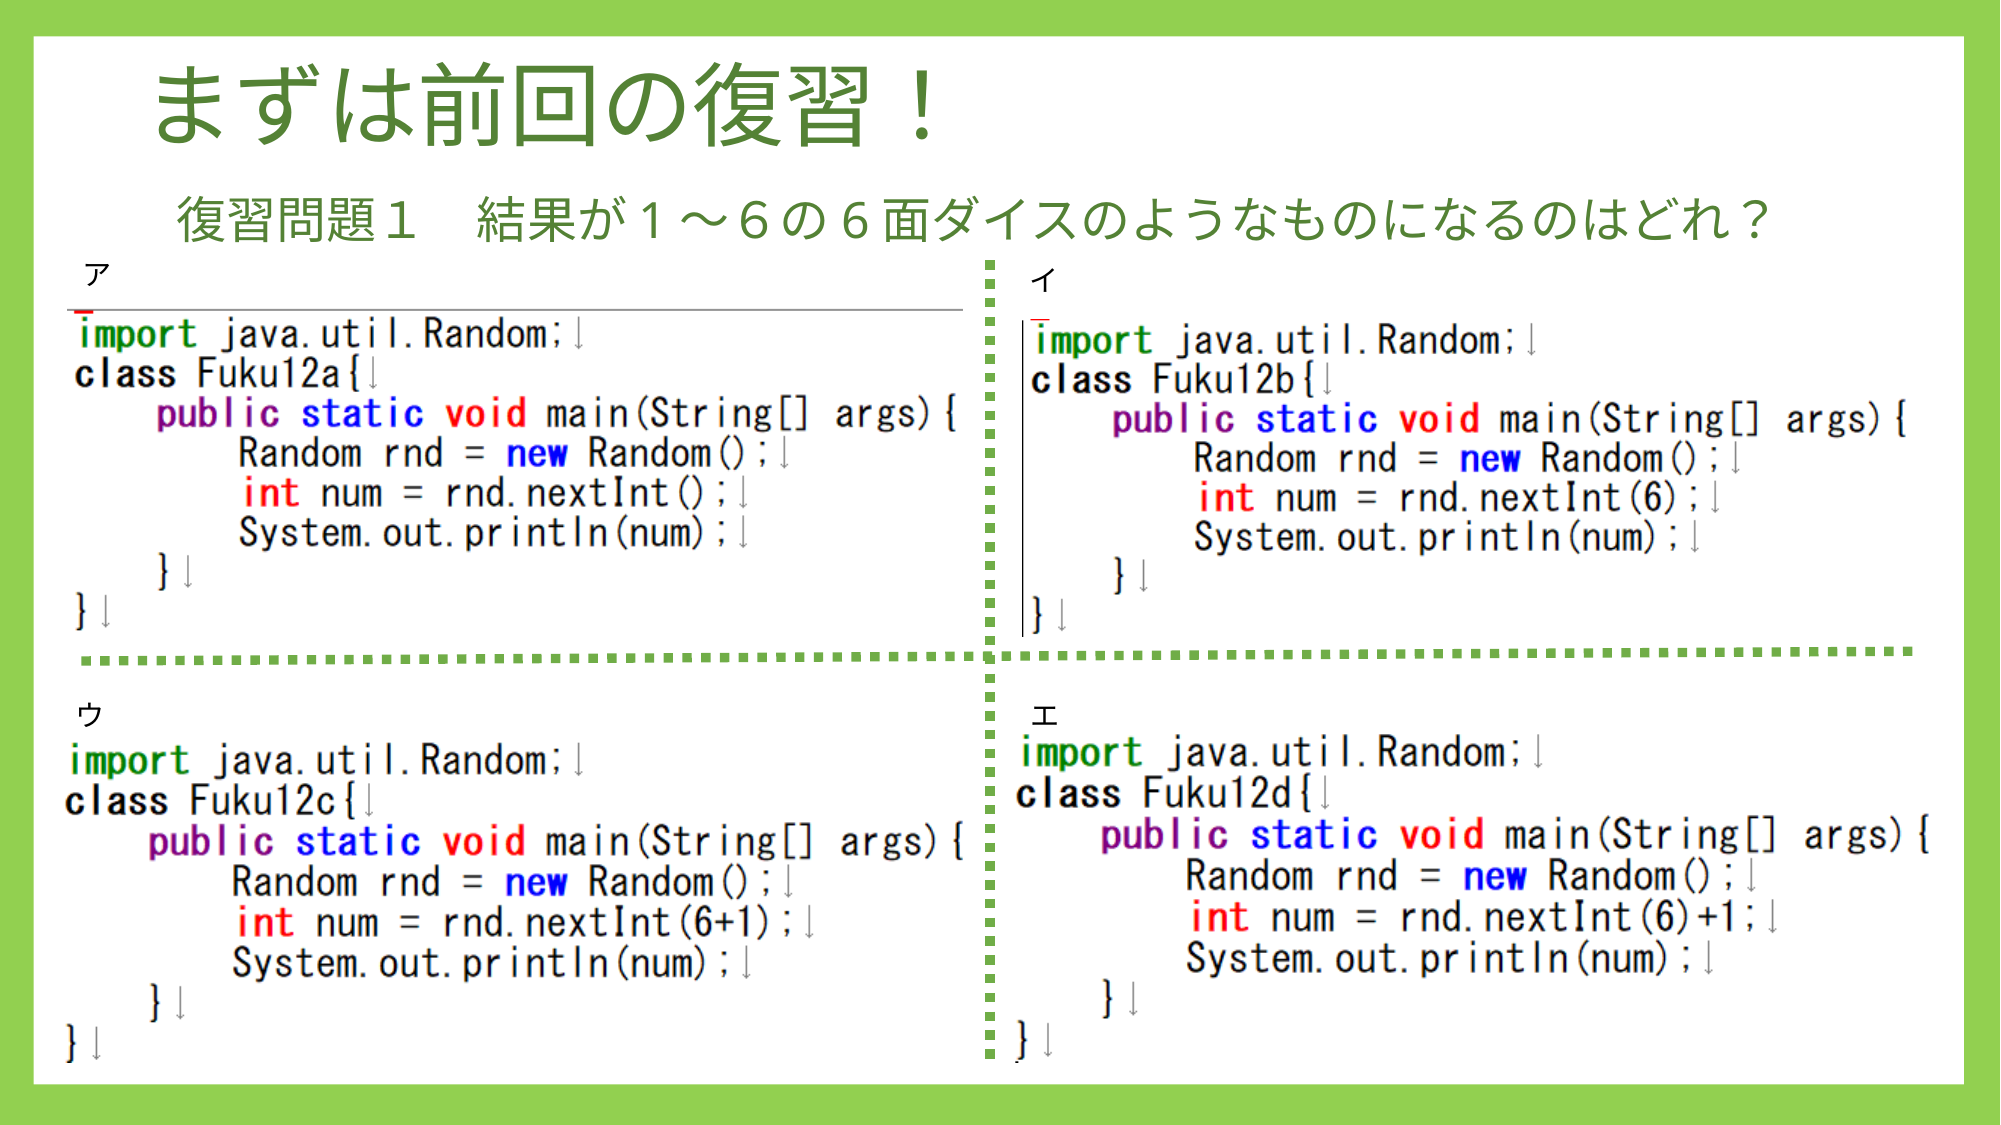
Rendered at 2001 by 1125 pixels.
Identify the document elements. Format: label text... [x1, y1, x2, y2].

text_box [78, 651, 1913, 661]
picture [1014, 733, 1938, 1063]
picture [67, 308, 963, 632]
text_box イ [1015, 254, 1938, 305]
text_box エ [1016, 690, 1903, 733]
picture [60, 740, 966, 1063]
list 復習問題１ 結果が1～６の6面ダイスのようなものになるのはどれ？ [161, 187, 1980, 274]
text_box ウ [60, 690, 978, 740]
picture [1022, 319, 1913, 637]
text_box ア [67, 248, 965, 299]
title まずは前回の復習！ [127, 41, 1853, 178]
